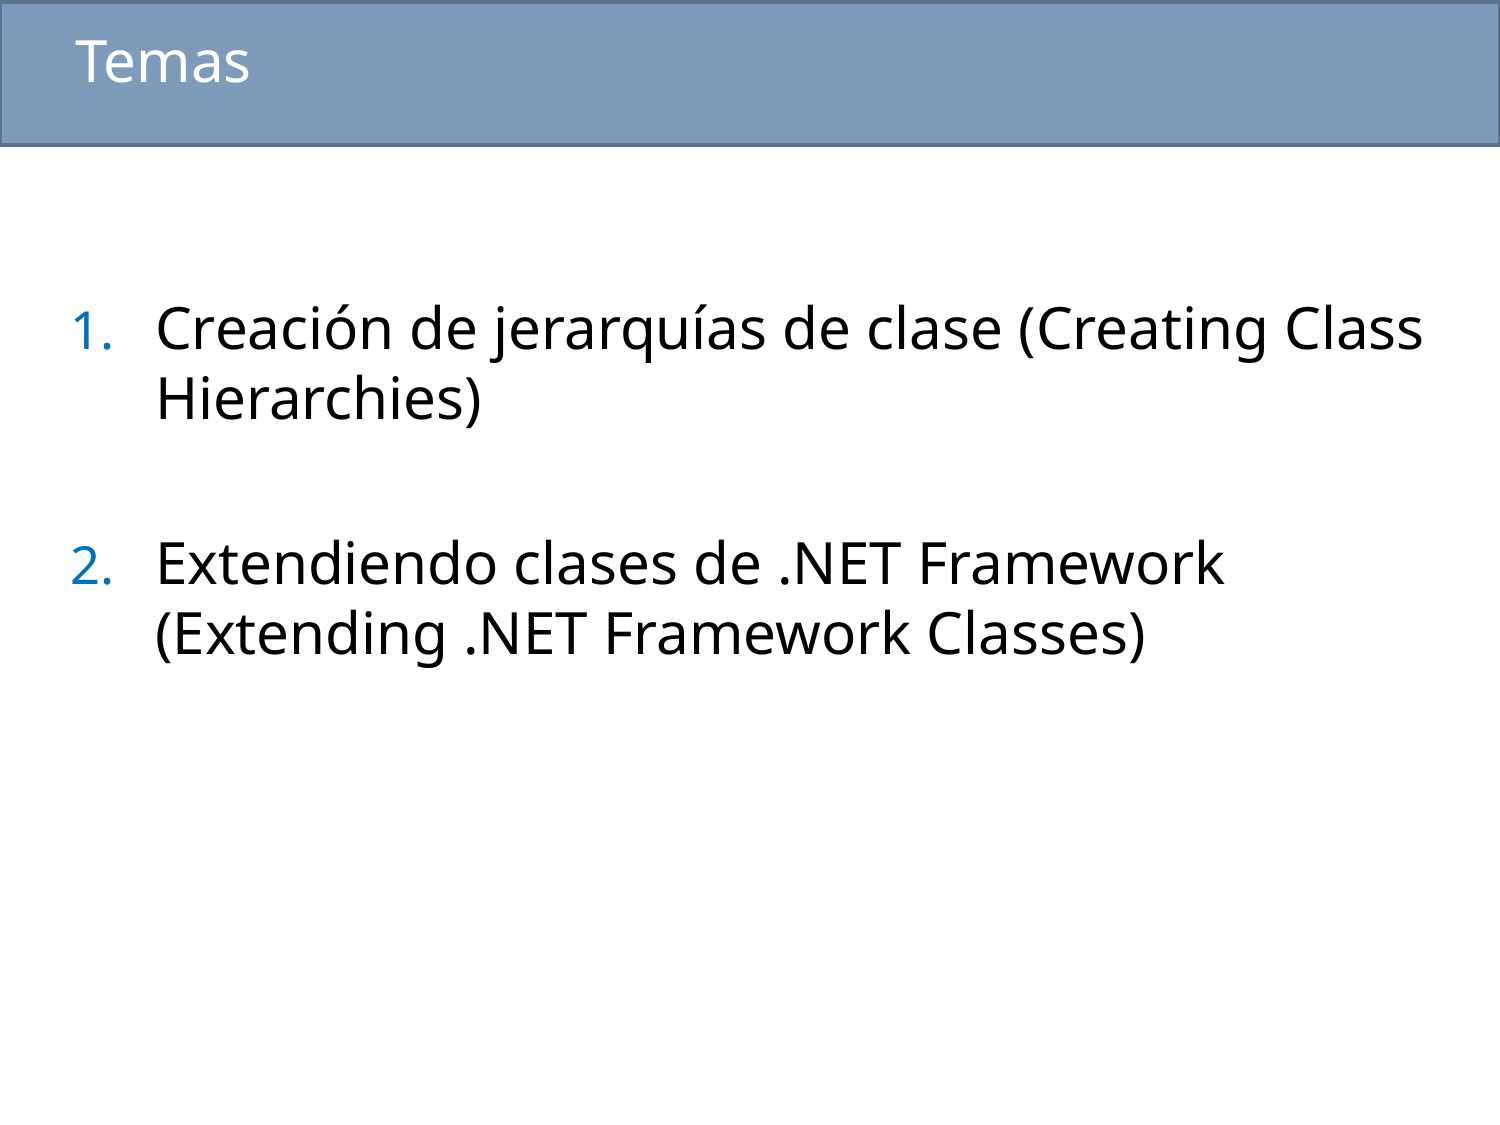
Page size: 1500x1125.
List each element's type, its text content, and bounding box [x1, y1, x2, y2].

title Temas [75, 3, 1351, 126]
list Creación de jerarquías de clase (Creating Class Hierarchies) Extendiendo clases de .NET Framework (Extending .NET Framework Classes) [70, 290, 1483, 729]
